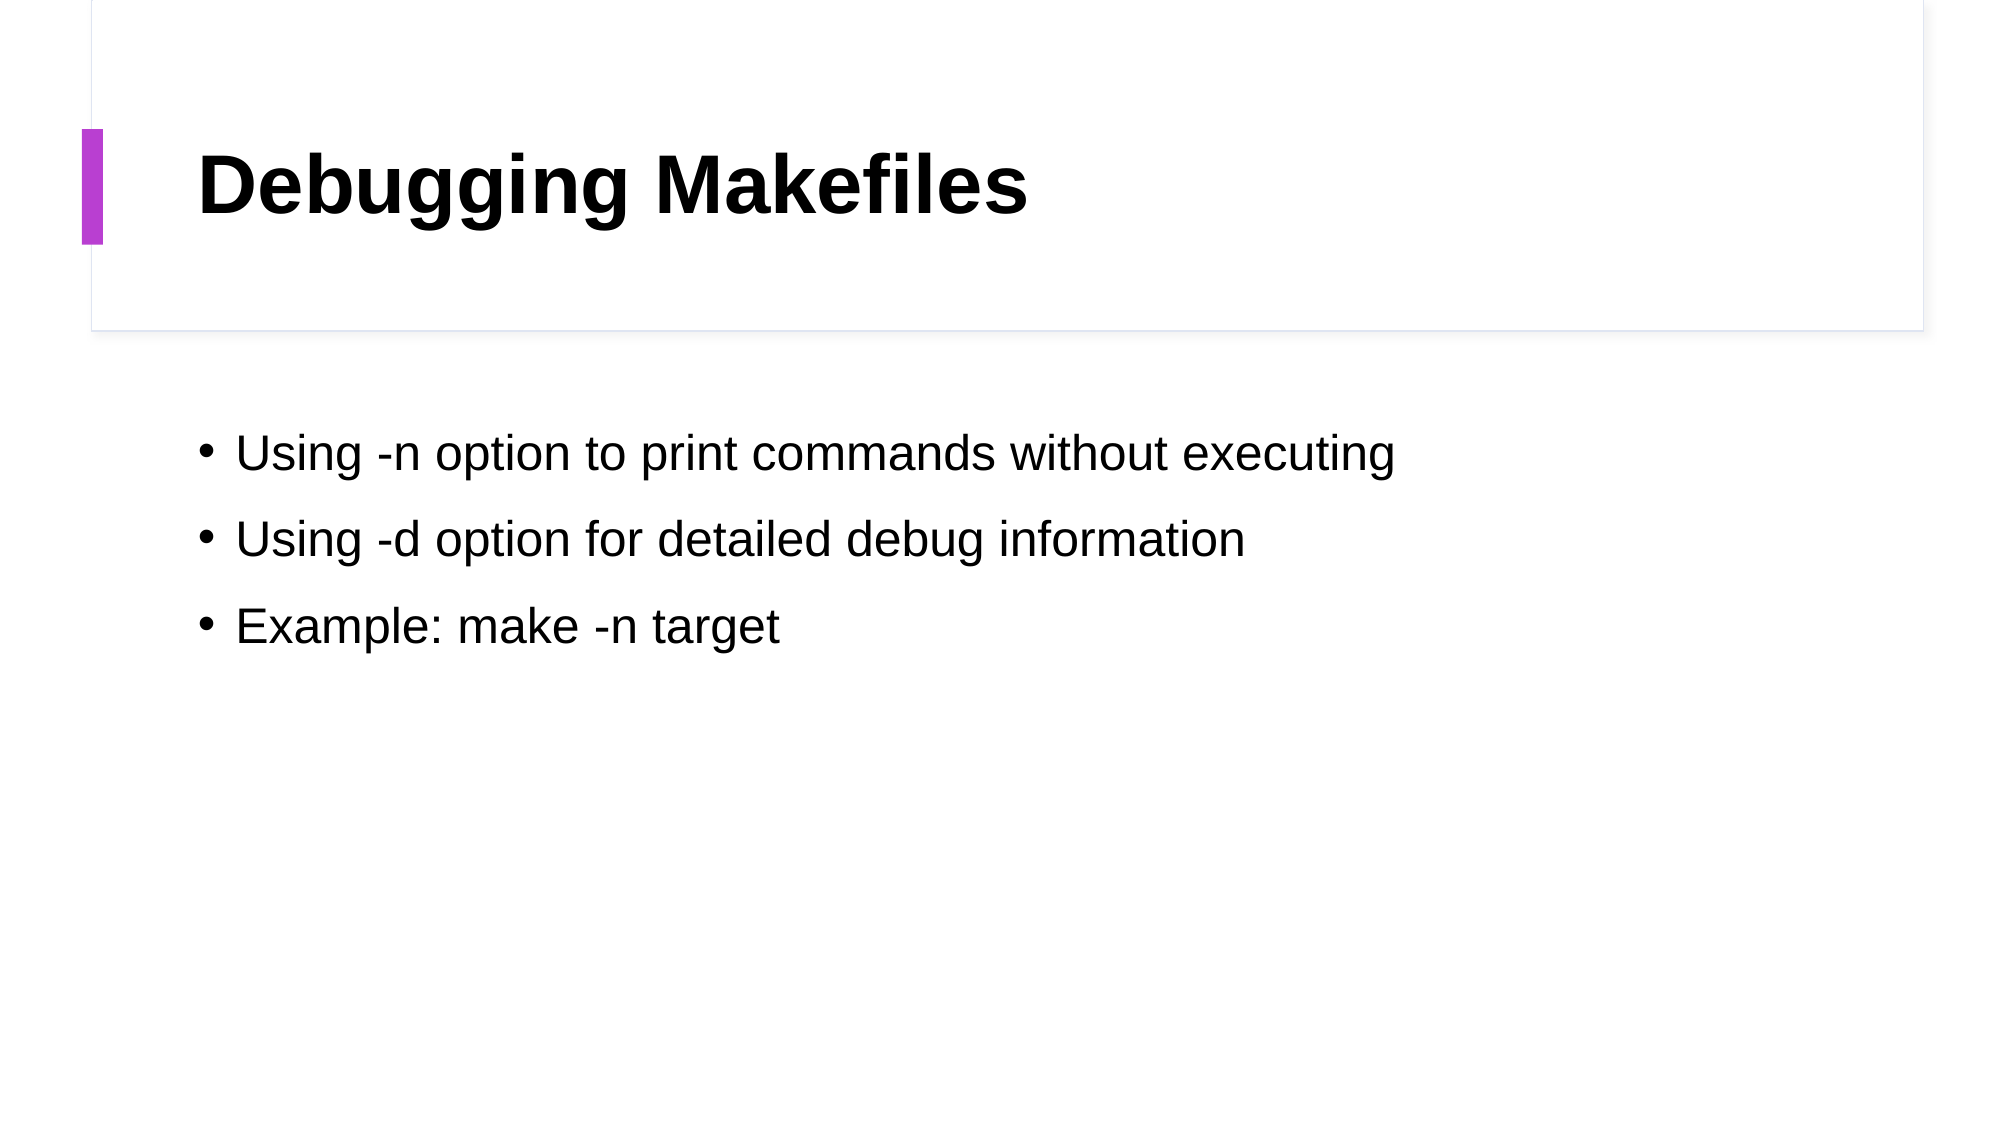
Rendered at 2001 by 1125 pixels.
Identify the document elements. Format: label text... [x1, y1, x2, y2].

title Debugging Makefiles [183, 90, 1851, 284]
list Using -n option to print commands without executing Using -d option for detailed debug information Example: make -n target [183, 406, 1851, 1013]
